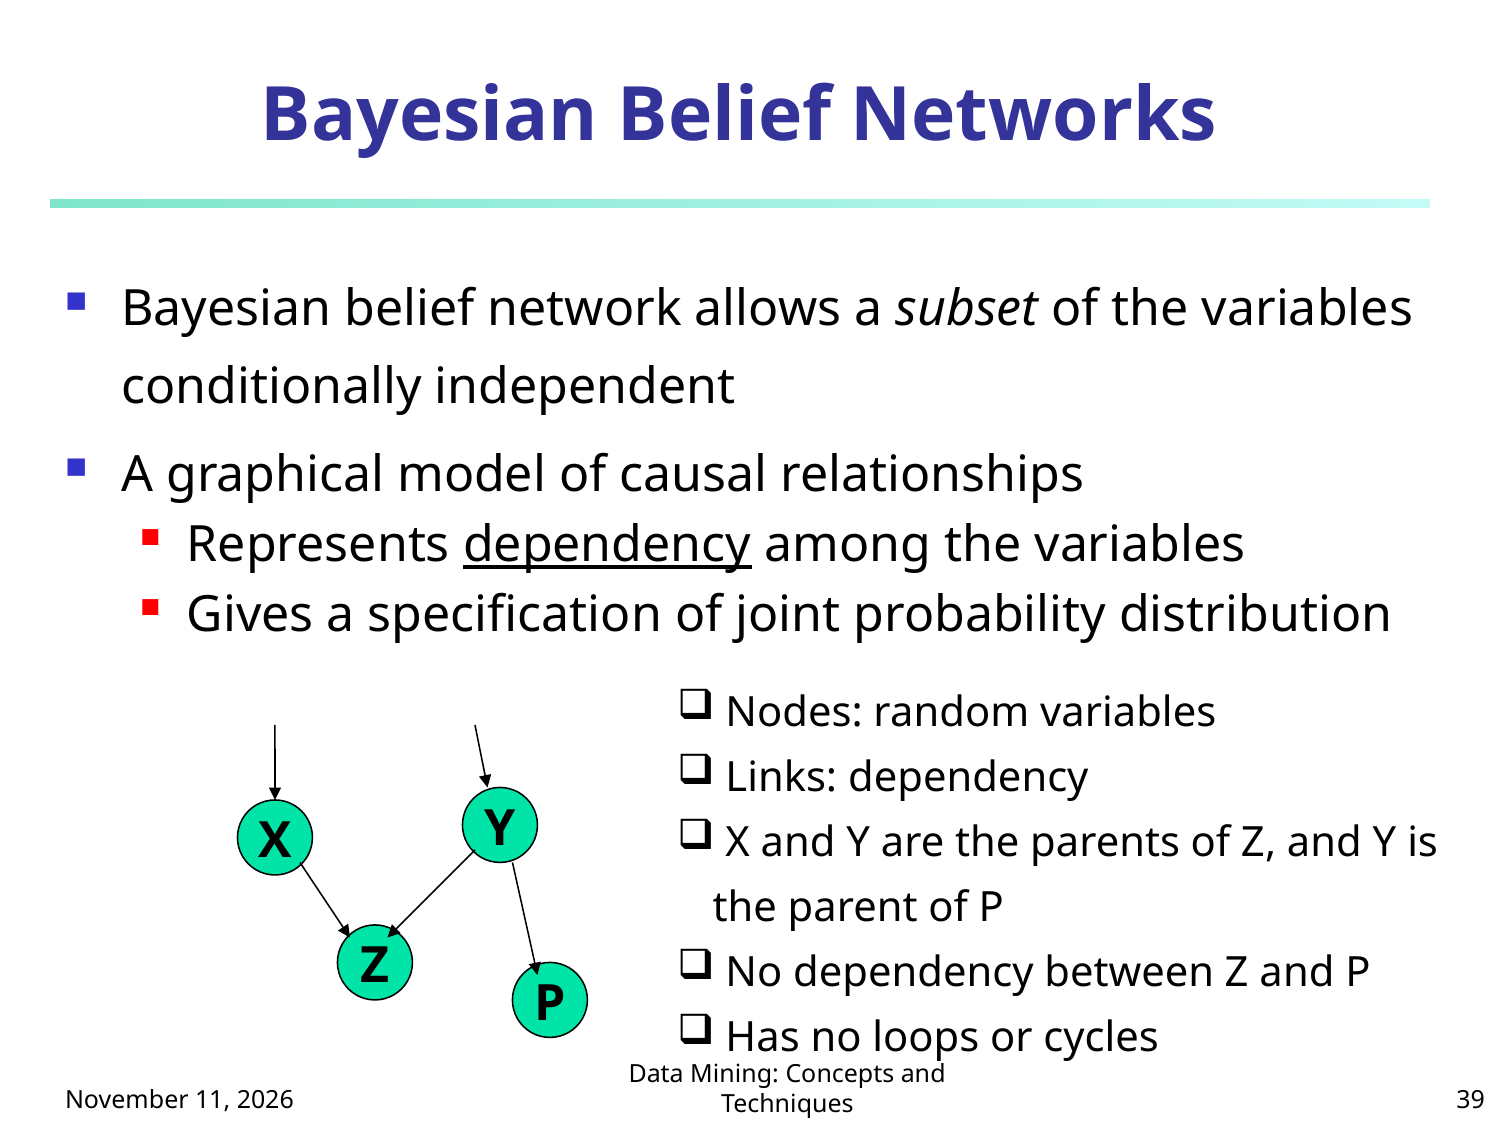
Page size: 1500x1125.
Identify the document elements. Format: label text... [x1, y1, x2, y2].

title Bayesian Belief Networks [49, 62, 1429, 163]
slide_number 39 [1187, 1062, 1500, 1125]
footer Data Mining: Concepts and Techniques [549, 1076, 1026, 1125]
text_box X [237, 800, 269, 875]
text_box Nodes: random variables Links: dependency X and Y are the parents of Z, and Y is the parent of P No dependency between Z and P Has no loops or cycles [662, 662, 1473, 1068]
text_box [274, 724, 588, 1038]
list Bayesian belief network allows a subset of the variables conditionally independent A graphical model of causal relationships Represents dependency among the variables Gives a specification of joint probability distribution [49, 249, 1451, 1076]
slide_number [49, 1076, 363, 1125]
